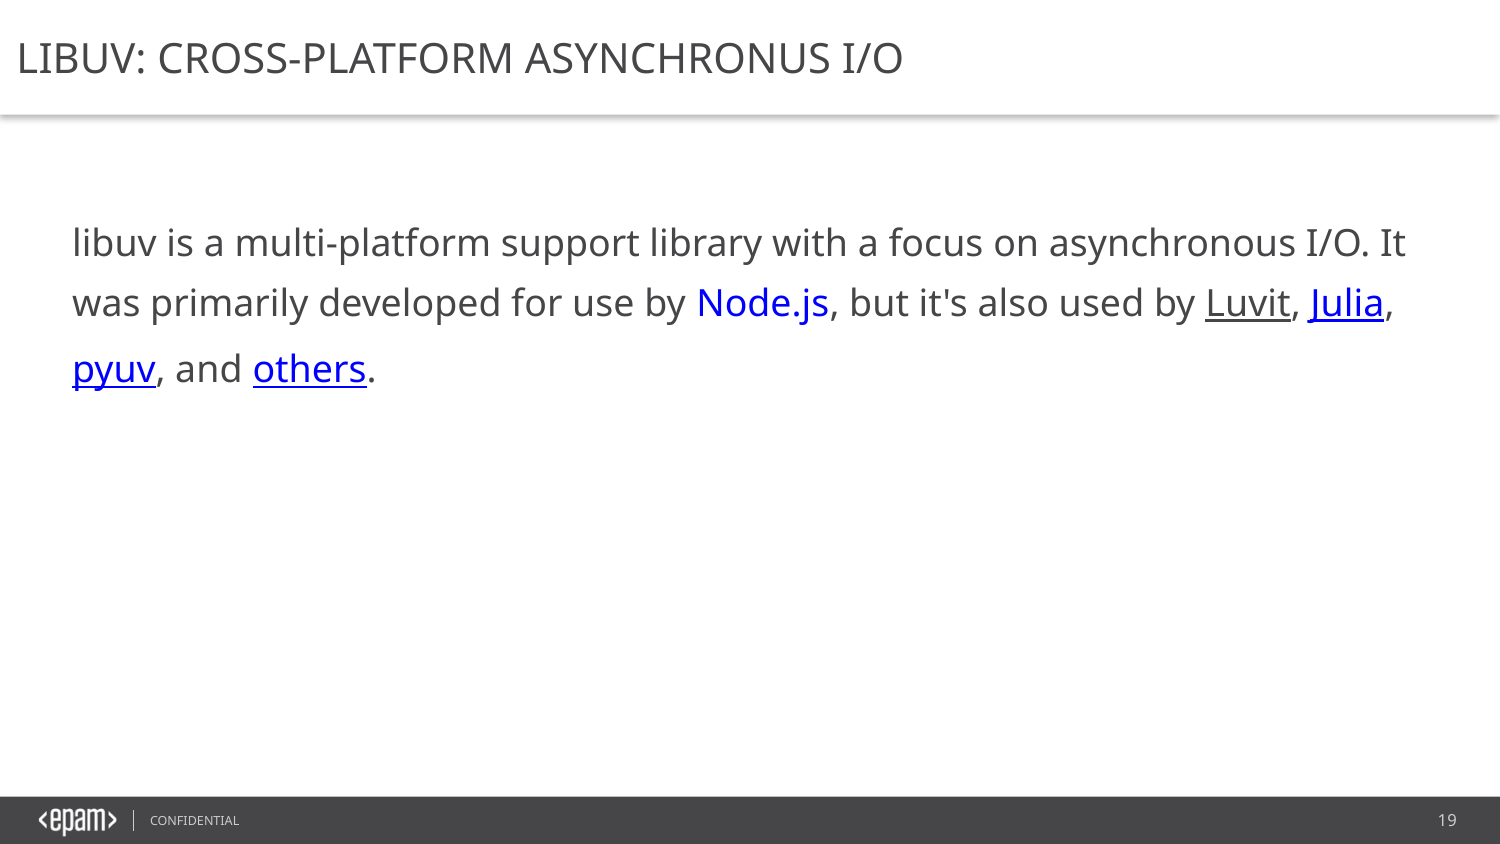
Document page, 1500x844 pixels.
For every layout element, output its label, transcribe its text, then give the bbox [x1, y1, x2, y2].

list LIBUV: CROSS-PLATFORM ASYNCHRONUS I/O [0, 0, 1500, 115]
slide_number 19 [1431, 803, 1463, 836]
list libuv is a multi-platform support library with a focus on asynchronous I/O. It was primarily developed for use by Node.js, but it's also used by Luvit, Julia, pyuv, and others. [66, 199, 1434, 560]
picture [38, 808, 117, 837]
